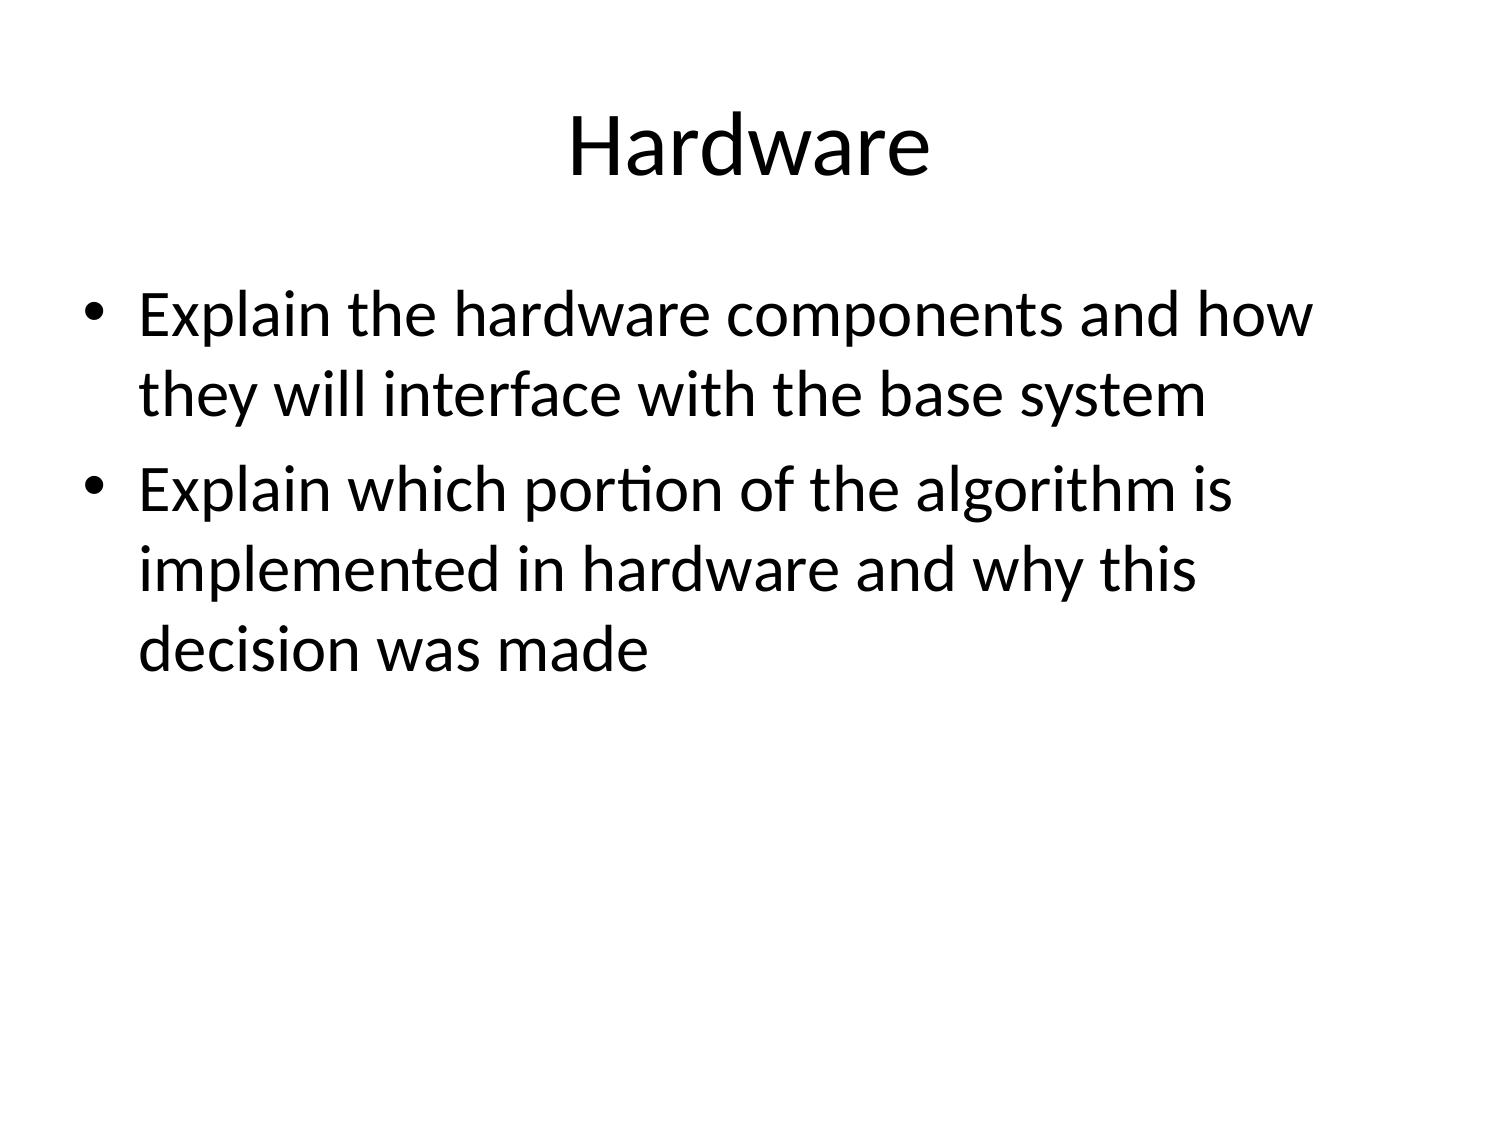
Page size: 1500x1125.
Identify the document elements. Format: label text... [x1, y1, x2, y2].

title Hardware [74, 44, 1426, 234]
list Explain the hardware components and how they will interface with the base system Explain which portion of the algorithm is implemented in hardware and why this decision was made [74, 261, 1426, 1006]
